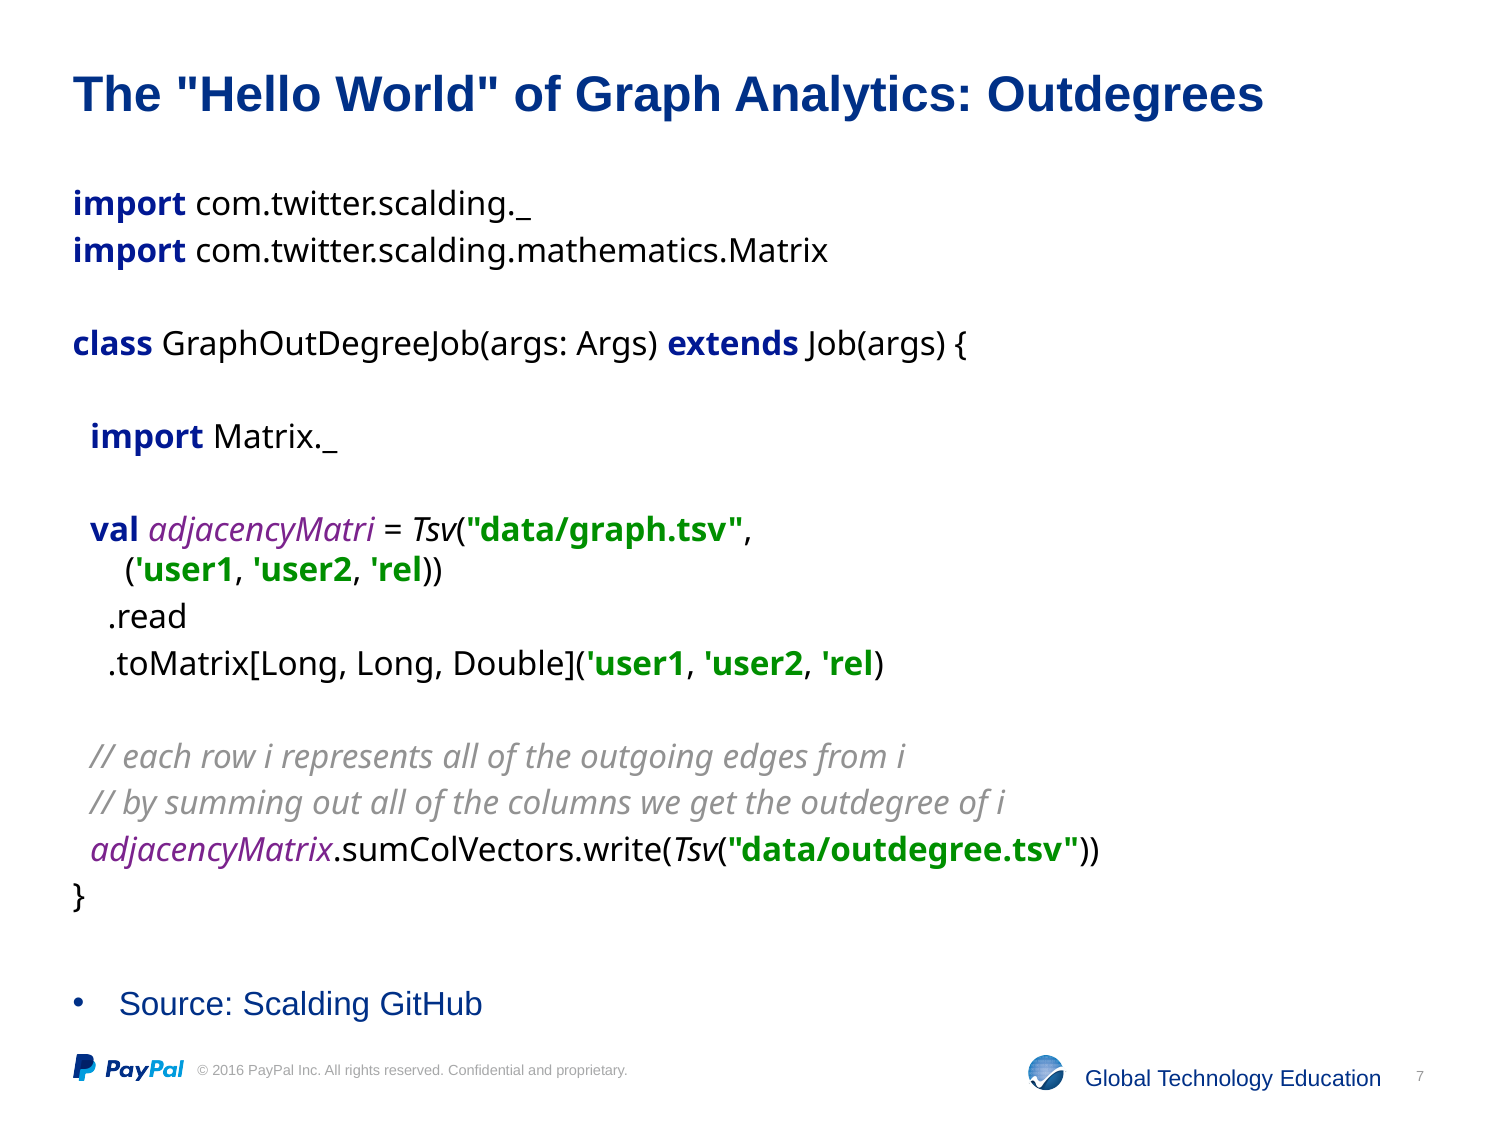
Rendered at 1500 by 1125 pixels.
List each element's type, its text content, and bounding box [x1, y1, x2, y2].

picture [73, 1054, 184, 1081]
slide_number 7 [1383, 1045, 1439, 1106]
text_box Source: Scalding GitHub [57, 975, 1409, 1029]
title The "Hello World" of Graph Analytics: Outdegrees [58, 53, 1409, 151]
list import com.twitter.scalding._ import com.twitter.scalding.mathematics.Matrix class GraphOutDegreeJob(args: Args) extends Job(args) { import Matrix._ val adjacencyMatri = Tsv("data/graph.tsv", ('user1, 'user2, 'rel)) .read .toMatrix[Long, Long, Double]('user1, 'user2, 'rel) // each row i represents all of the outgoing edges from i // by summing out all of the columns we get the outdegree of i adjacencyMatrix.sumColVectors.write(Tsv("data/outdegree.tsv")) } [57, 174, 1409, 975]
picture [1023, 1050, 1070, 1095]
